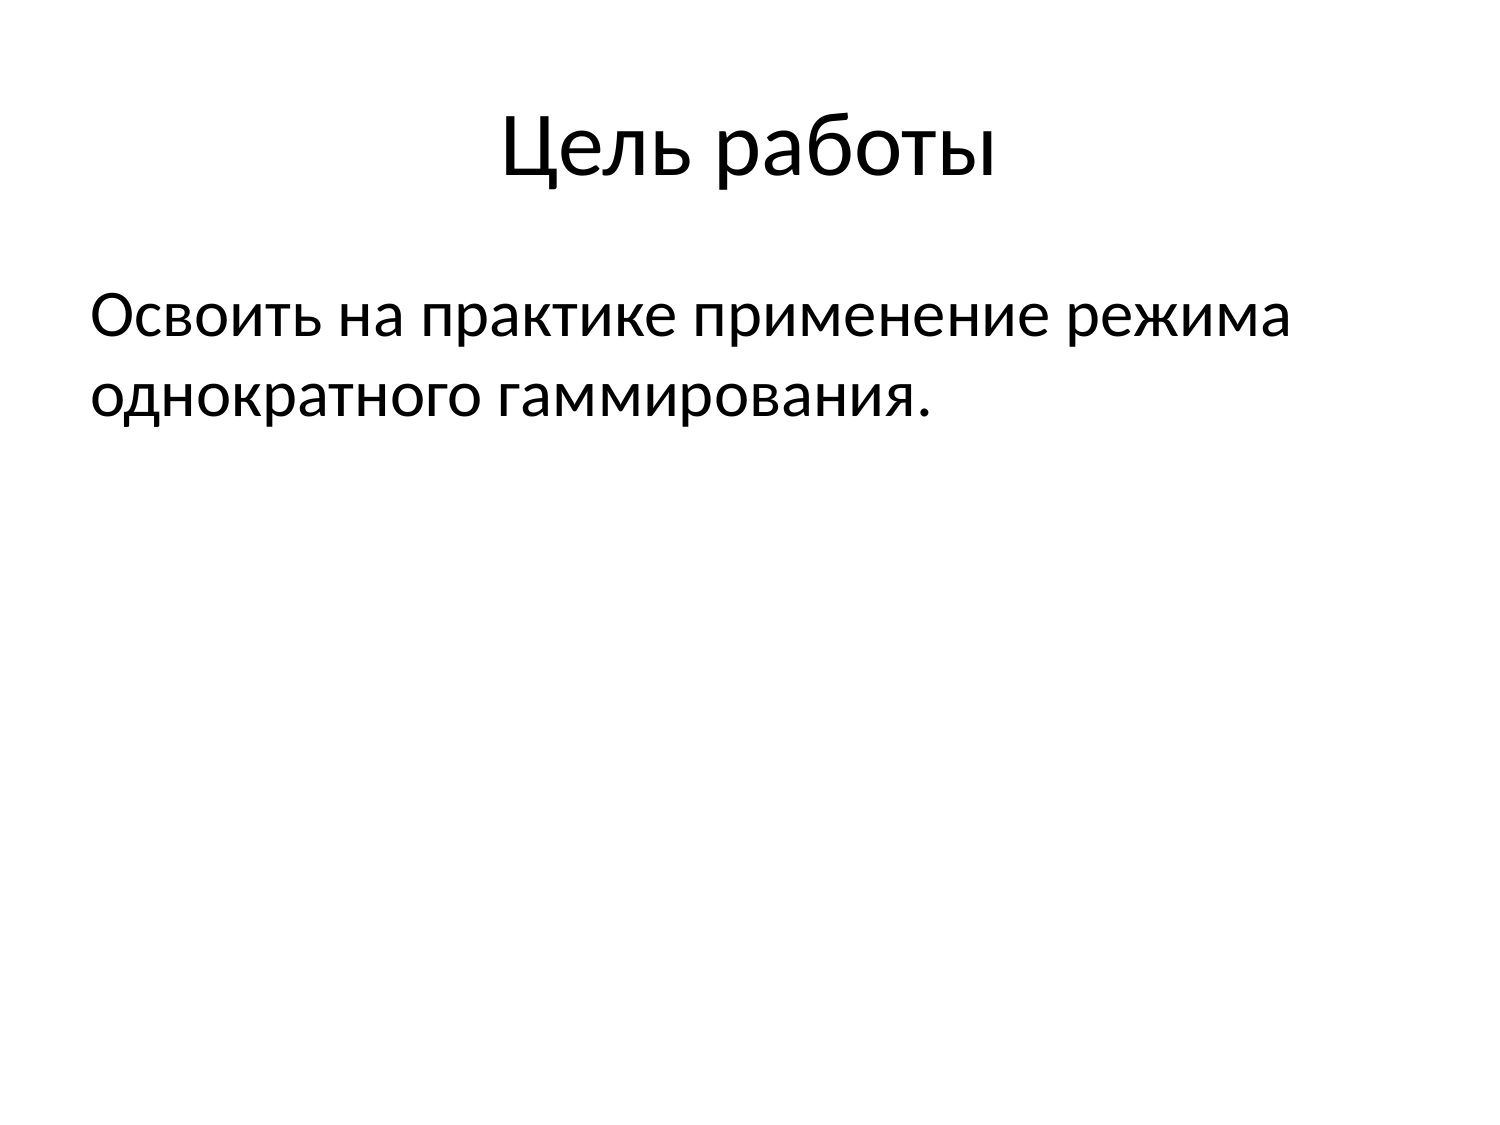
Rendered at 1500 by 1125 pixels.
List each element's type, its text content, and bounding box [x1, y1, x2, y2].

title Цель работы [75, 45, 1425, 233]
list Освоить на практике применение режима однократного гаммирования. [75, 262, 1425, 1005]
